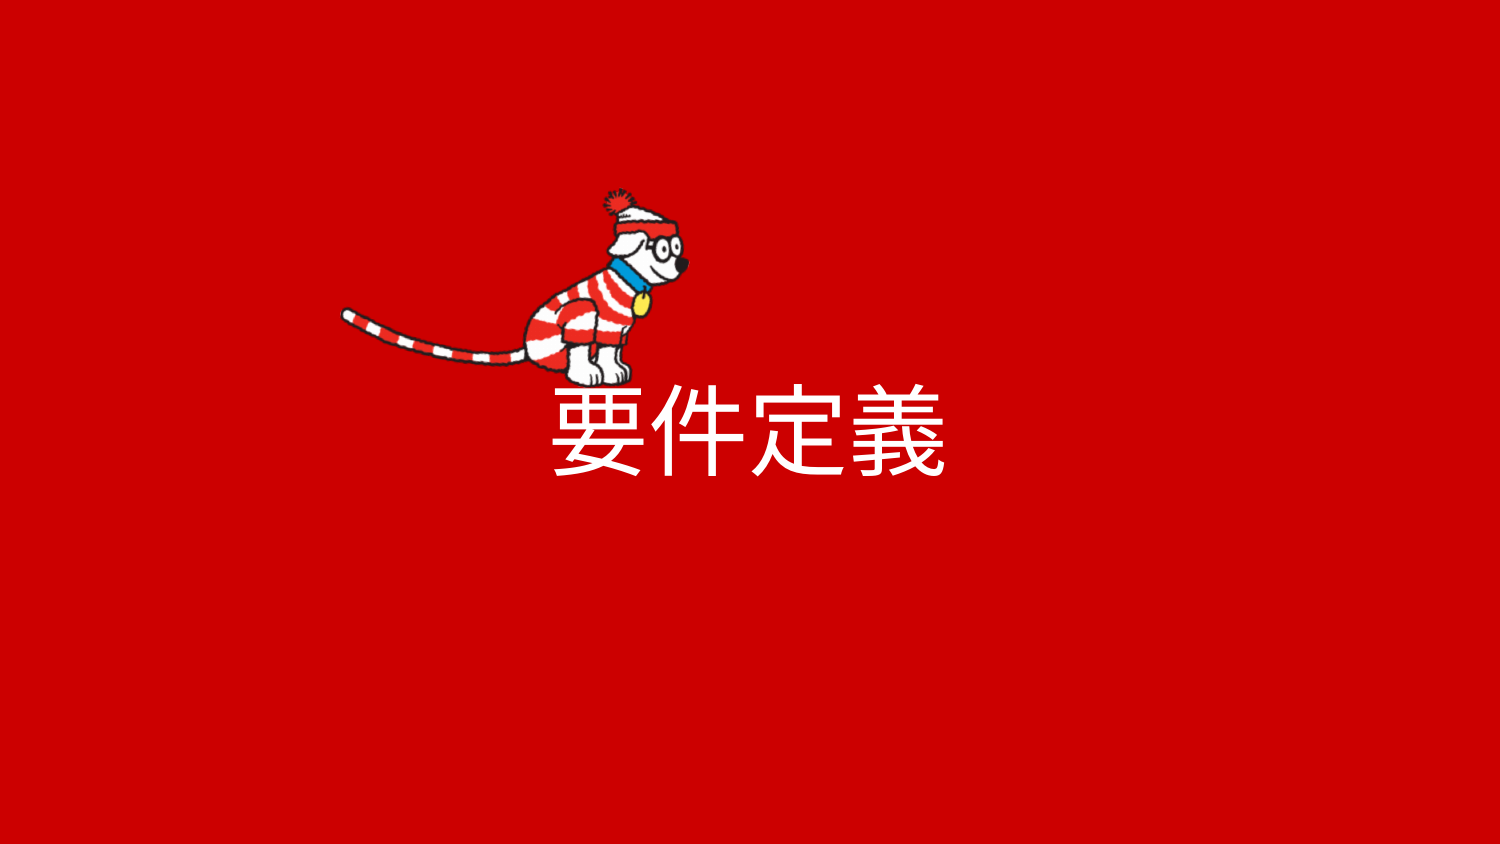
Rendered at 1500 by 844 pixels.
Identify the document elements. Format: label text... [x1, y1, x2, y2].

picture [336, 143, 699, 401]
text_box 要件定義 [533, 353, 967, 490]
